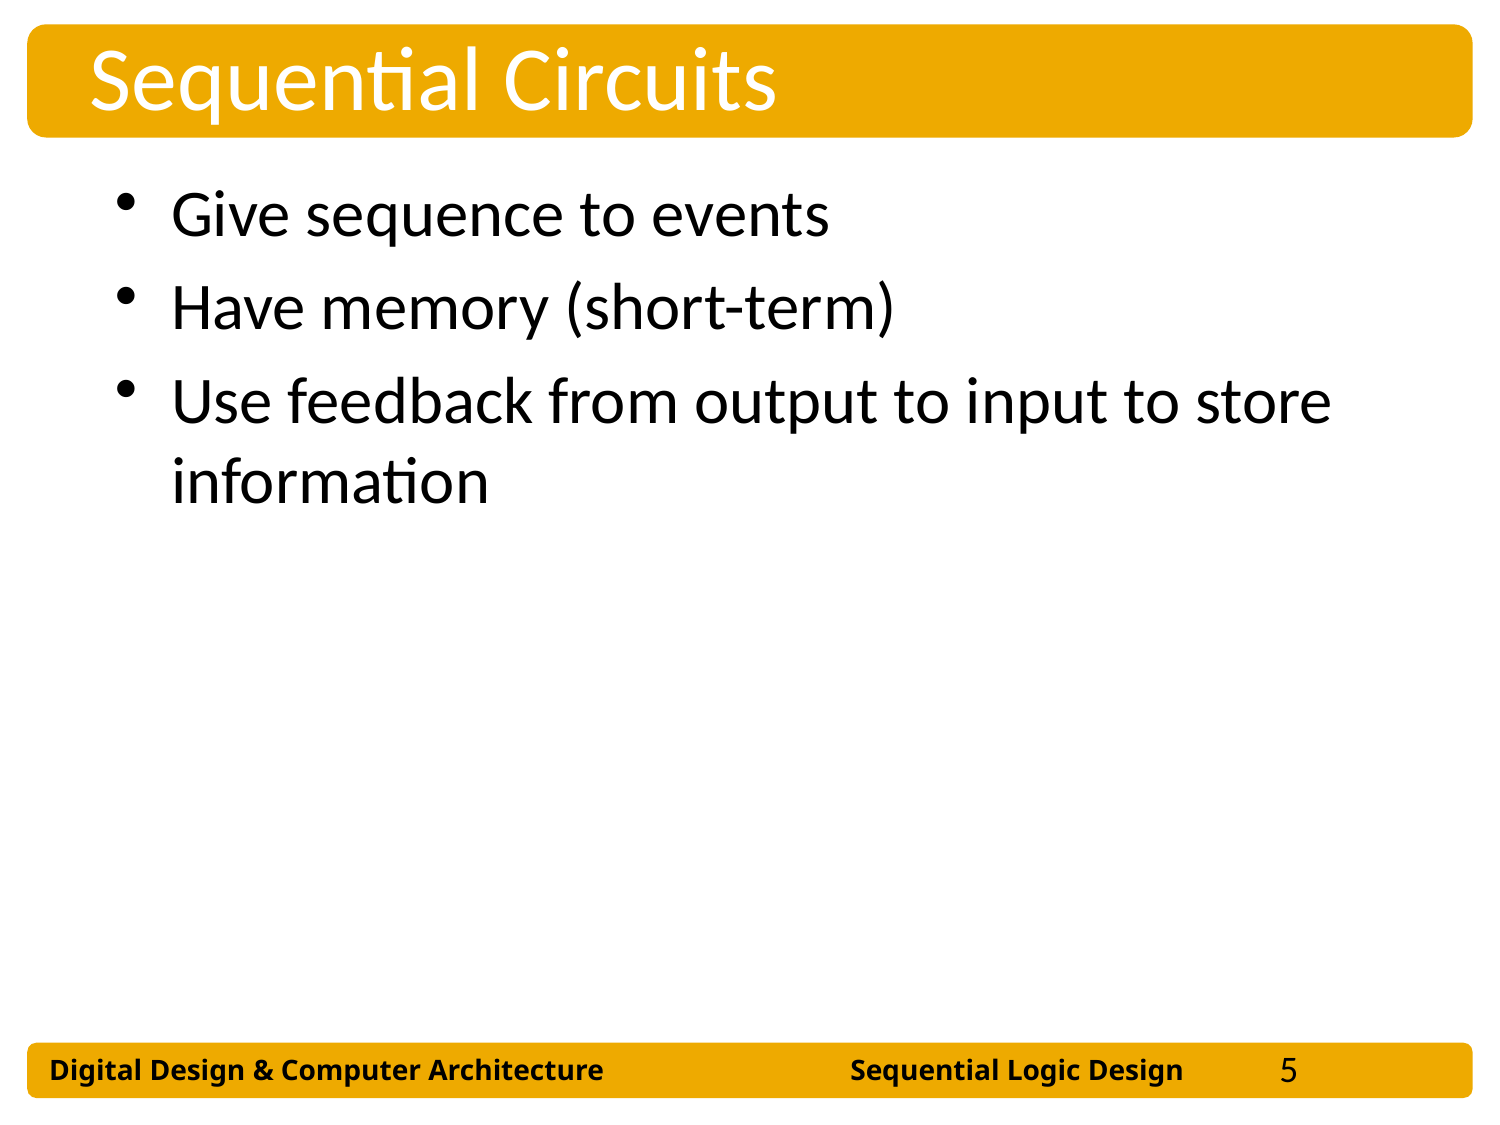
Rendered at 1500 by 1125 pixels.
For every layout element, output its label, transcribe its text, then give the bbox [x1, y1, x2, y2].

slide_number 5 [1264, 1037, 1388, 1096]
text_box Give sequence to events Have memory (short-term) Use feedback from output to input to store information [99, 162, 1425, 1013]
text_box [87, 174, 1413, 1025]
text_box Sequential Circuits [75, 11, 1375, 136]
